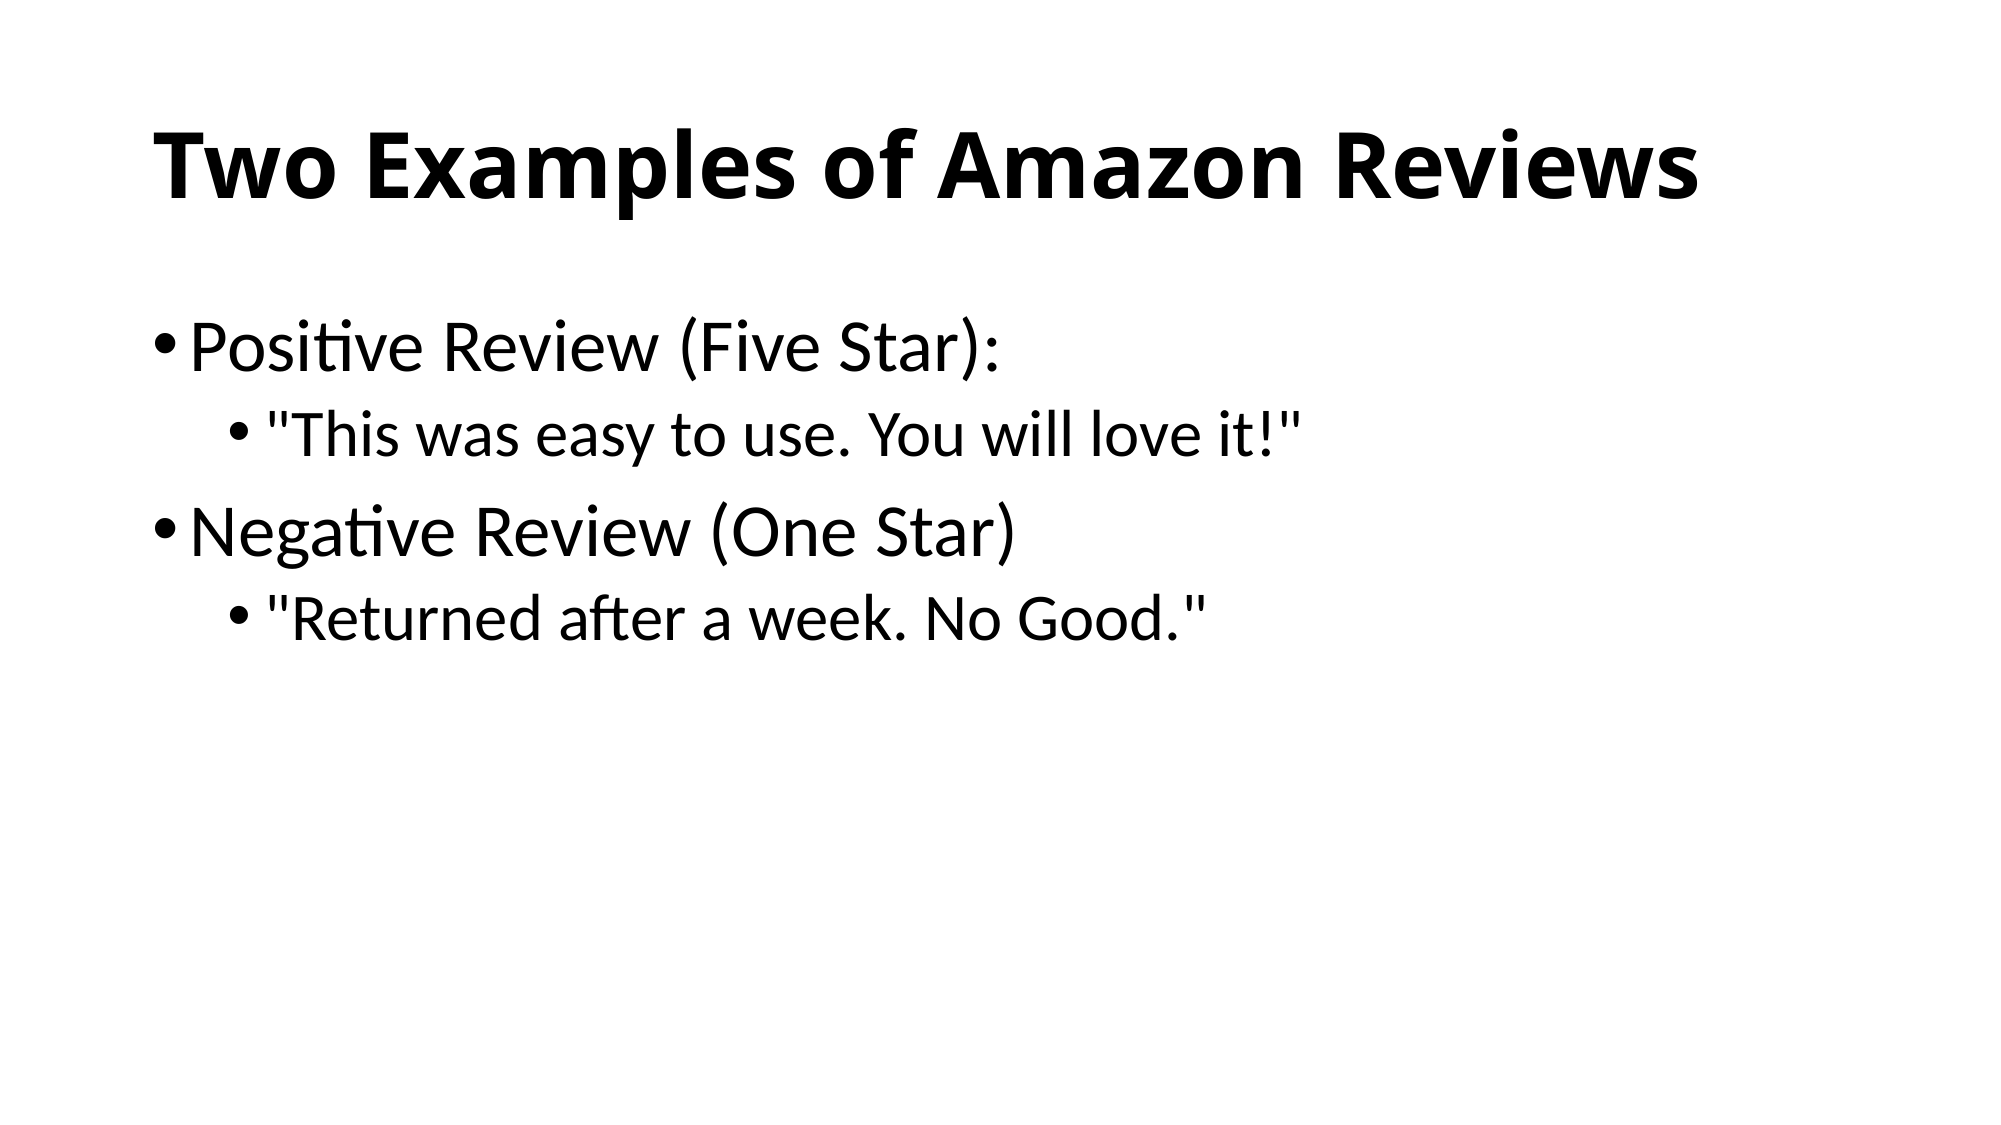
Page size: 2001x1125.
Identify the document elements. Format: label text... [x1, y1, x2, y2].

list Positive Review (Five Star): "This was easy to use. You will love it!" Negative Review (One Star) "Returned after a week. No Good." [137, 299, 1863, 1014]
title Two Examples of Amazon Reviews [137, 59, 1863, 278]
